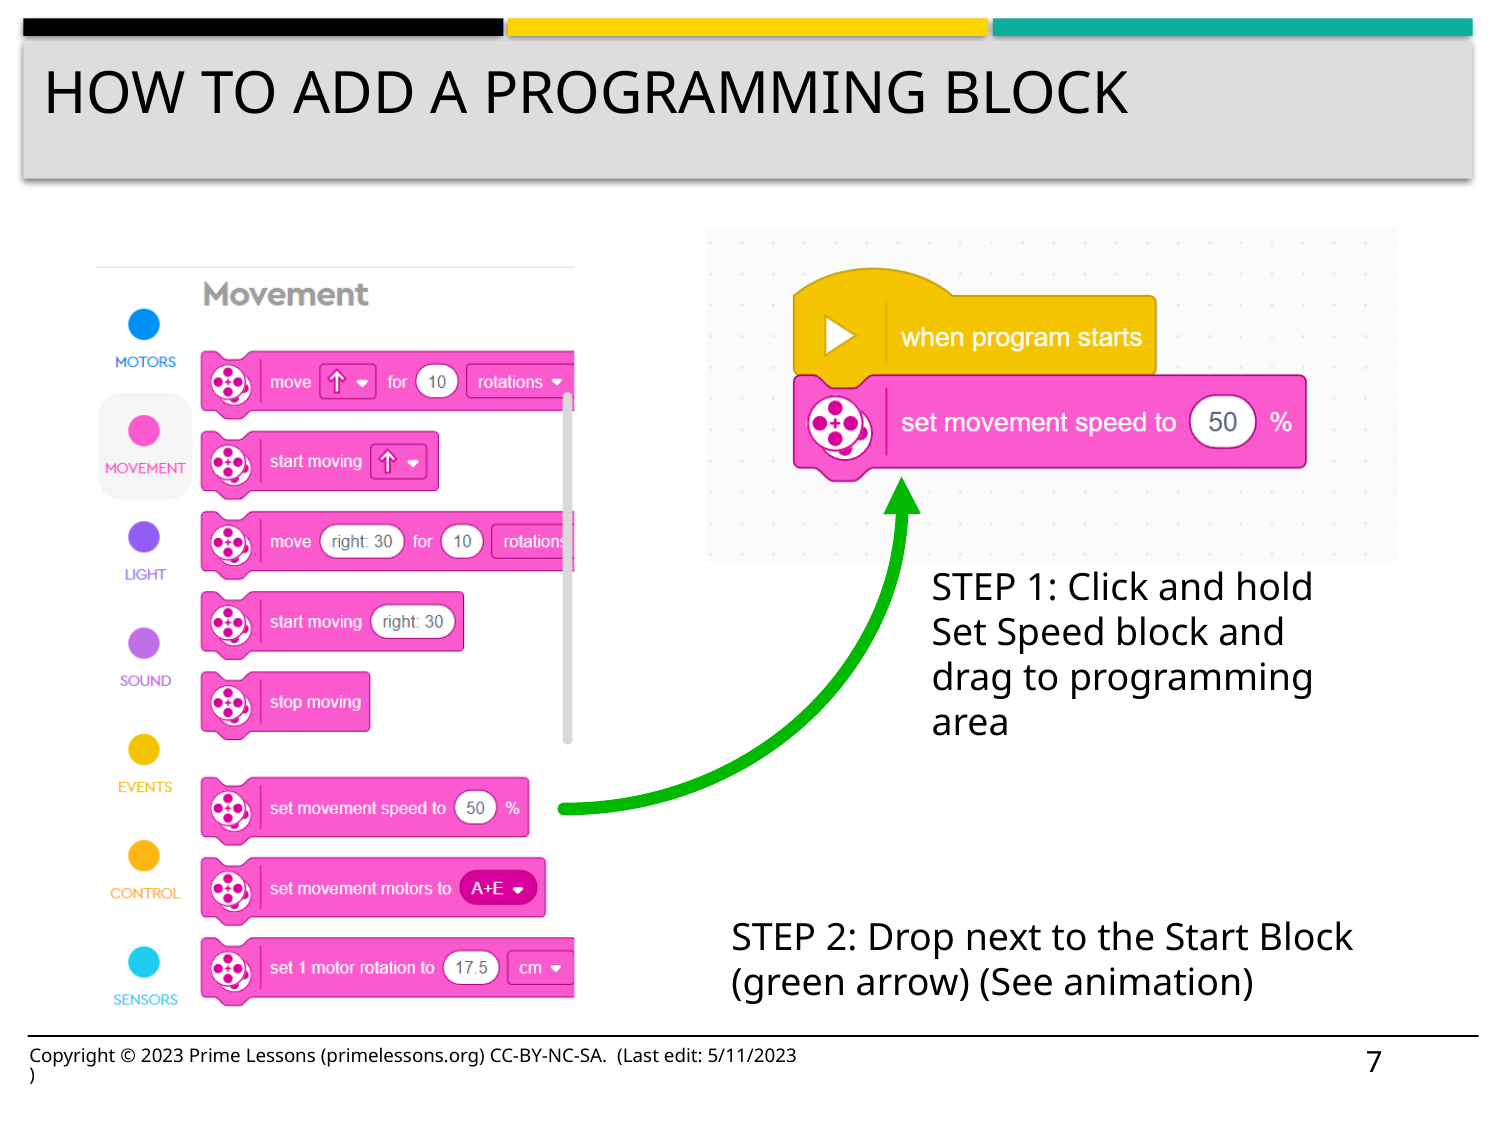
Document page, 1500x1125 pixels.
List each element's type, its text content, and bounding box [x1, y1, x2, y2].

footer Copyright © 2023 Prime Lessons (primelessons.org) CC-BY-NC-SA. (Last edit: 5/11/2023) [14, 1036, 814, 1097]
picture [94, 265, 576, 1036]
text_box STEP 2: Drop next to the Start Block (green arrow) (See animation) [716, 905, 1378, 1011]
picture [705, 227, 1397, 563]
text_box [580, 490, 894, 810]
text_box STEP 1: Click and hold Set Speed block and drag to programming area [916, 573, 1339, 751]
slide_number 7 [1351, 1036, 1478, 1097]
title How To Add a programming block [28, 48, 1464, 172]
